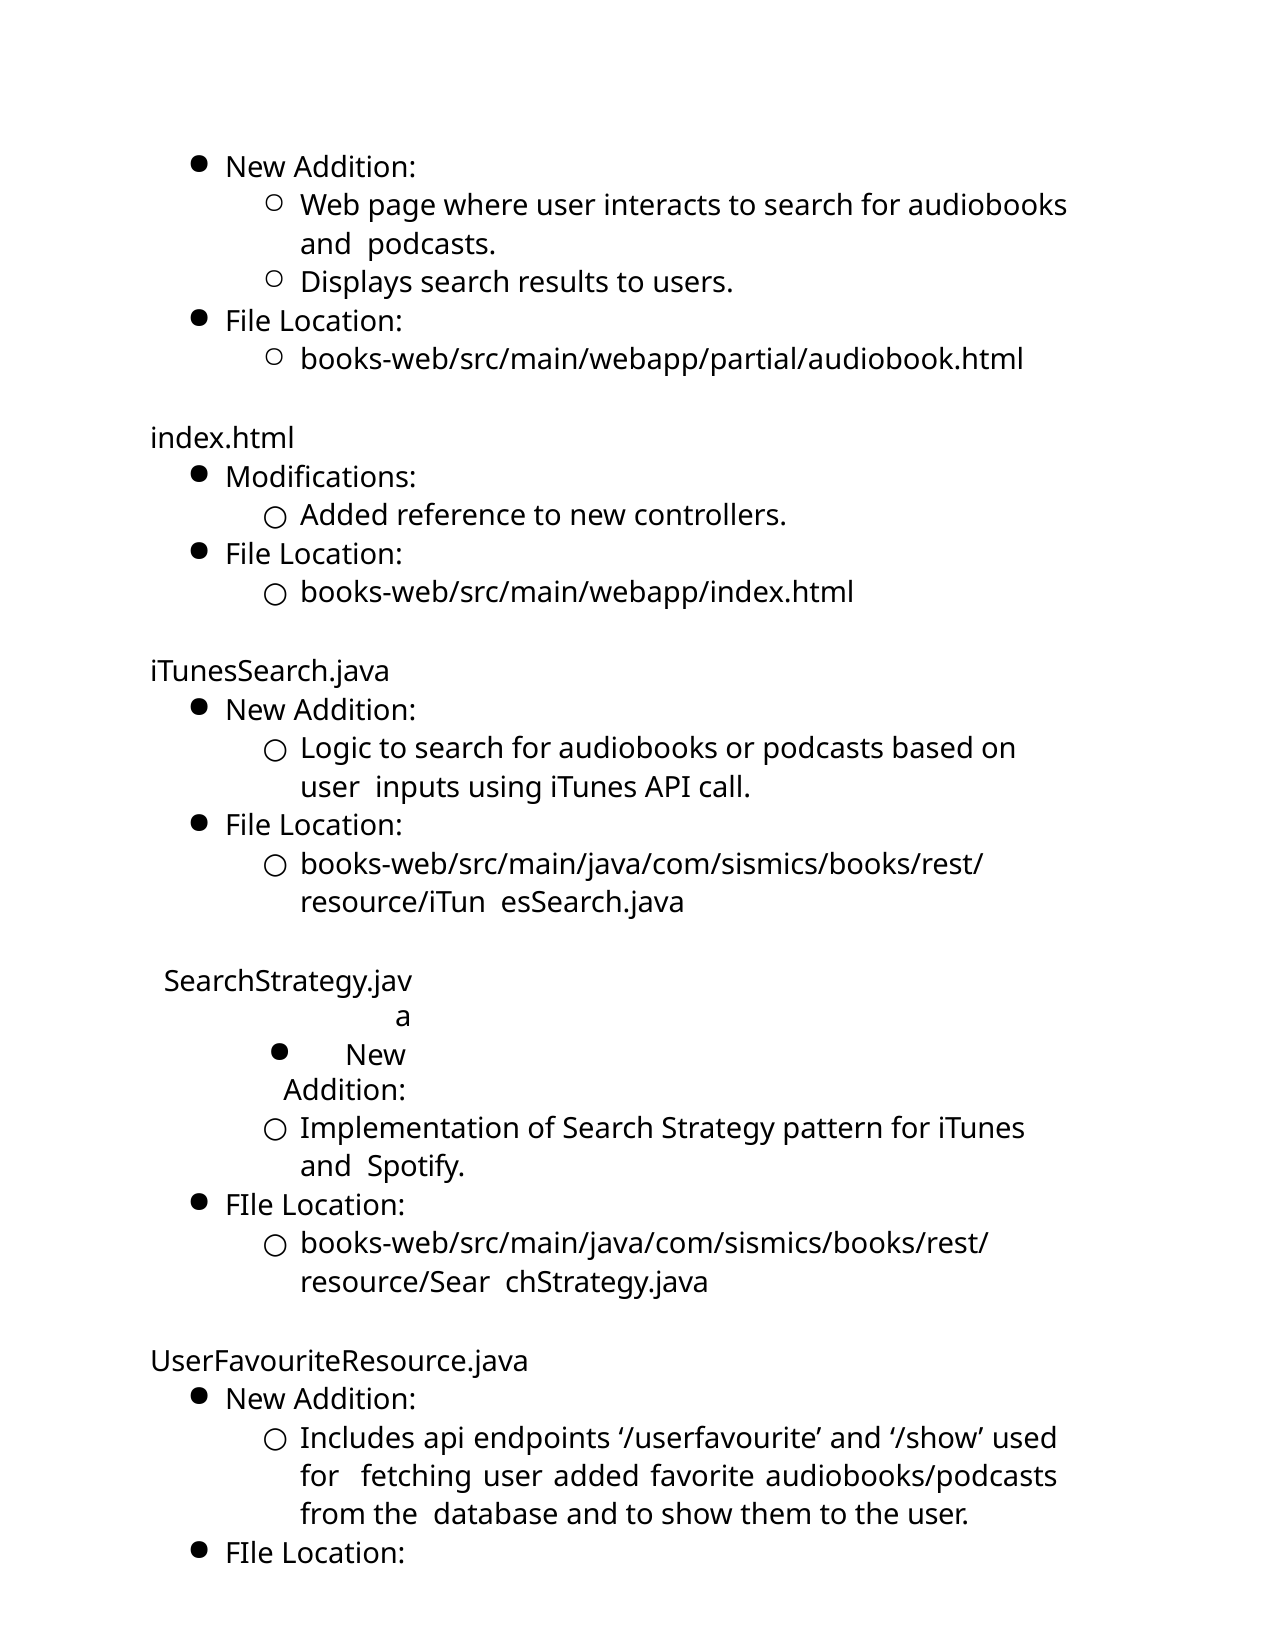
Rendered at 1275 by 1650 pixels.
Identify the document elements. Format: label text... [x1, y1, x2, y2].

text_box New Addition: Web page where user interacts to search for audiobooks and podcasts. Displays search results to users. File Location: books-web/src/main/webapp/partial/audiobook.html index.html Modifications: Added reference to new controllers. File Location: books-web/src/main/webapp/index.html iTunesSearch.java New Addition: Logic to search for audiobooks or podcasts based on user inputs using iTunes API call. File Location: books-web/src/main/java/com/sismics/books/rest/resource/iTun esSearch.java SearchStrategy.java New Addition: Implementation of Search Strategy pattern for iTunes and Spotify. FIle Location: books-web/src/main/java/com/sismics/books/rest/resource/Sear chStrategy.java UserFavouriteResource.java New Addition: Includes api endpoints ‘/userfavourite’ and ‘/show’ used for fetching user added favorite audiobooks/podcasts from the database and to show them to the user. FIle Location: [147, 142, 1124, 1570]
